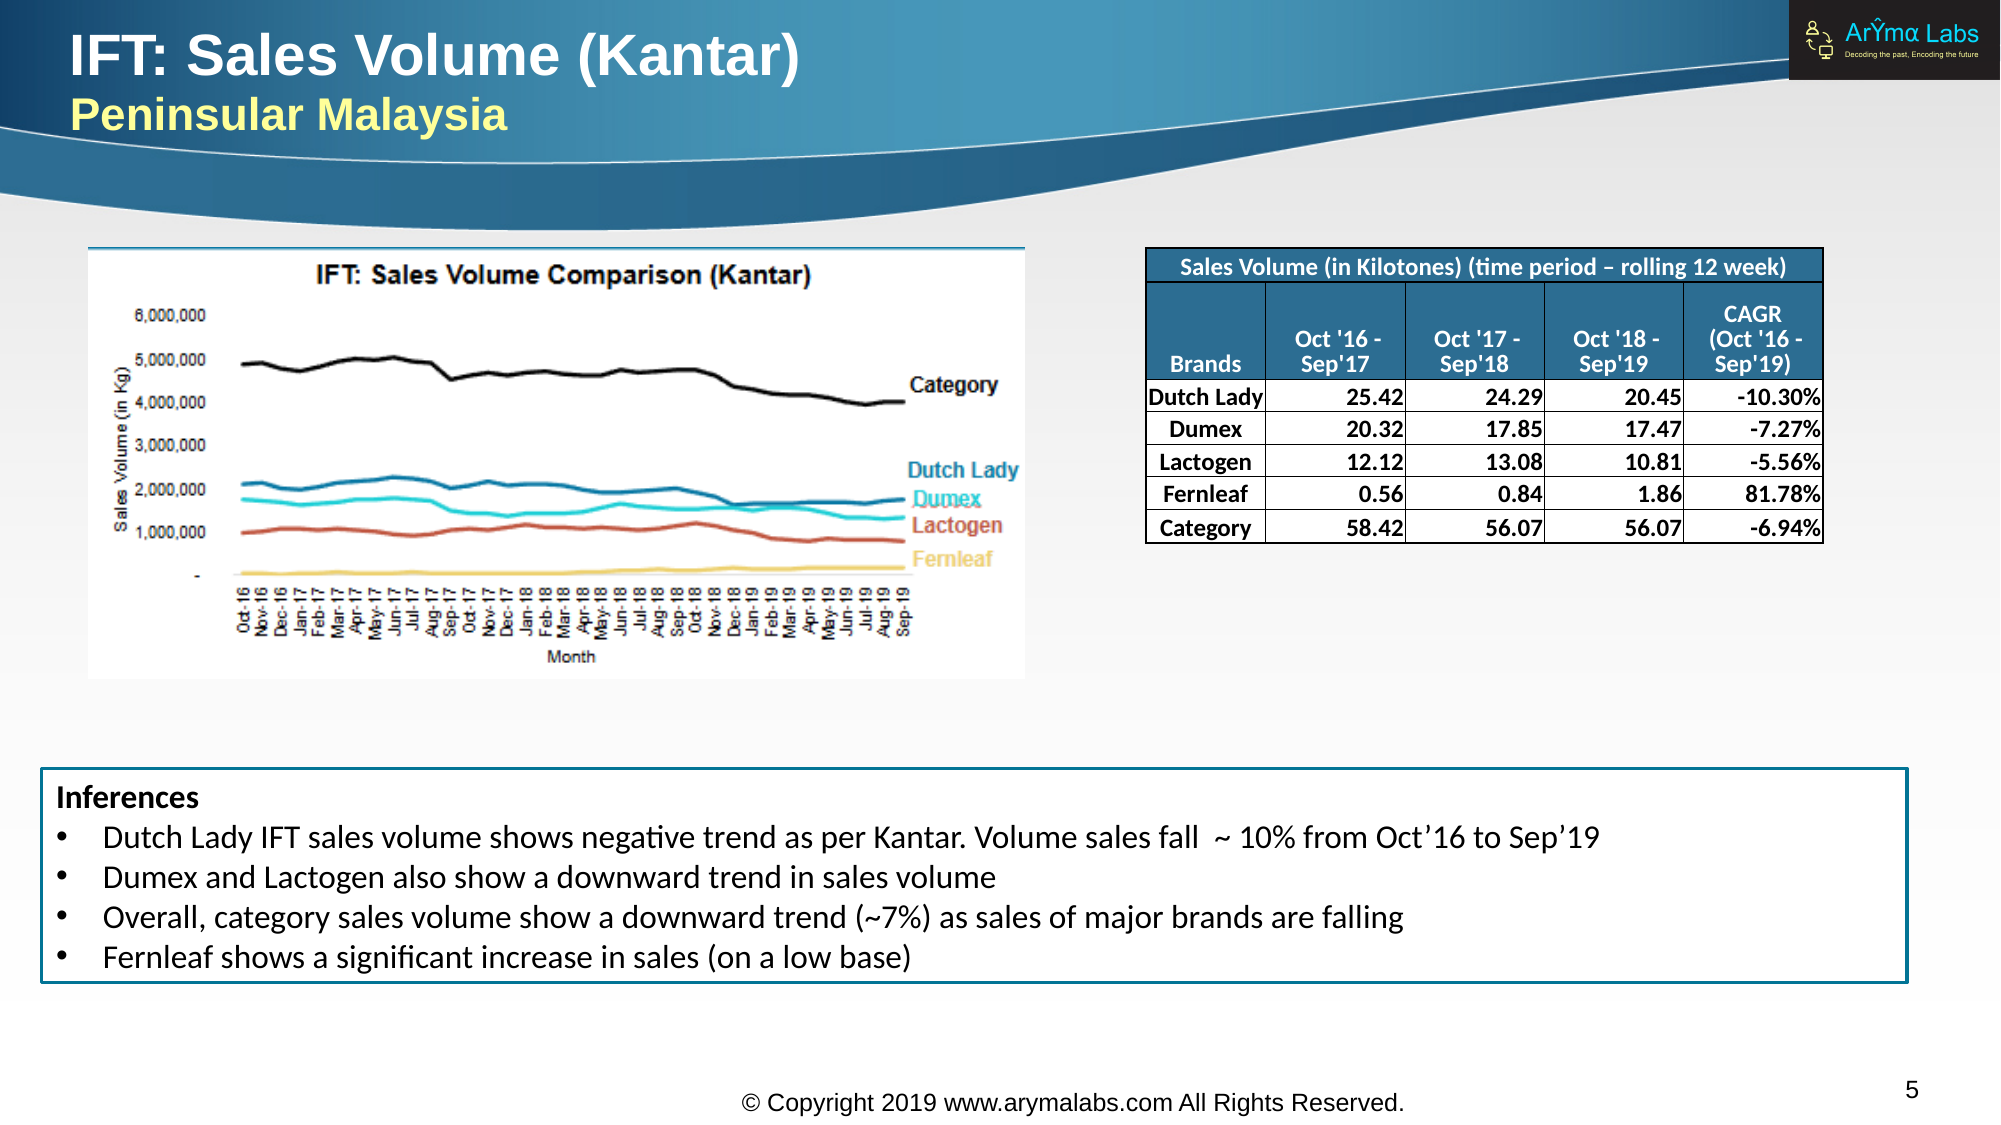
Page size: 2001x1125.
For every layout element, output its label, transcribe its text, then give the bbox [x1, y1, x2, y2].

table_cell Dutch Lady [1147, 380, 1265, 411]
table_cell 12.12 [1266, 445, 1405, 476]
table_cell 0.56 [1266, 477, 1405, 509]
table_cell Fernleaf [1147, 477, 1265, 509]
table_cell -7.27% [1684, 412, 1822, 444]
table_cell 20.45 [1545, 380, 1683, 411]
picture [0, 0, 2001, 1125]
table_cell Oct '18 - Sep'19 [1545, 283, 1683, 379]
table_cell Lactogen [1147, 445, 1265, 476]
table_cell Category [1147, 510, 1265, 542]
table_cell -6.94% [1684, 510, 1822, 542]
table_cell Brands [1147, 283, 1265, 379]
table_cell Dumex [1147, 412, 1265, 444]
table_cell 1.86 [1545, 477, 1683, 509]
table_cell 13.08 [1406, 445, 1544, 476]
slide_number 5 [1484, 1058, 1935, 1119]
table_cell 24.29 [1406, 380, 1544, 411]
table_cell 56.07 [1406, 510, 1544, 542]
table_cell 81.78% [1684, 477, 1822, 509]
table_cell 17.47 [1545, 412, 1683, 444]
title IFT: Sales Volume (Kantar) Peninsular Malaysia [69, 14, 1448, 114]
table_header Sales Volume (in Kilotones) (time period – rolling 12 week) [1147, 249, 1822, 281]
table_cell Oct '16 - Sep'17 [1266, 283, 1405, 379]
table_cell 56.07 [1545, 510, 1683, 542]
table_cell 58.42 [1266, 510, 1405, 542]
table_cell CAGR (Oct '16 - Sep'19) [1684, 283, 1822, 379]
table_cell Oct '17 - Sep'18 [1406, 283, 1544, 379]
table_cell 25.42 [1266, 380, 1405, 411]
table_cell 20.32 [1266, 412, 1405, 444]
table_cell 17.85 [1406, 412, 1544, 444]
text_box Inferences Dutch Lady IFT sales volume shows negative trend as per Kantar. Volume sales fall ~ 10% from Oct’16 to Sep’19 Dumex and Lactogen also show a downward trend in sales volume Overall, category sales volume show a downward trend (~7%) as sales of major brands are falling Fernleaf shows a significant increase in sales (on a low base) [41, 768, 1908, 983]
table_cell 0.84 [1406, 477, 1544, 509]
table_cell -10.30% [1684, 380, 1822, 411]
table_cell 10.81 [1545, 445, 1683, 476]
table_cell -5.56% [1684, 445, 1822, 476]
